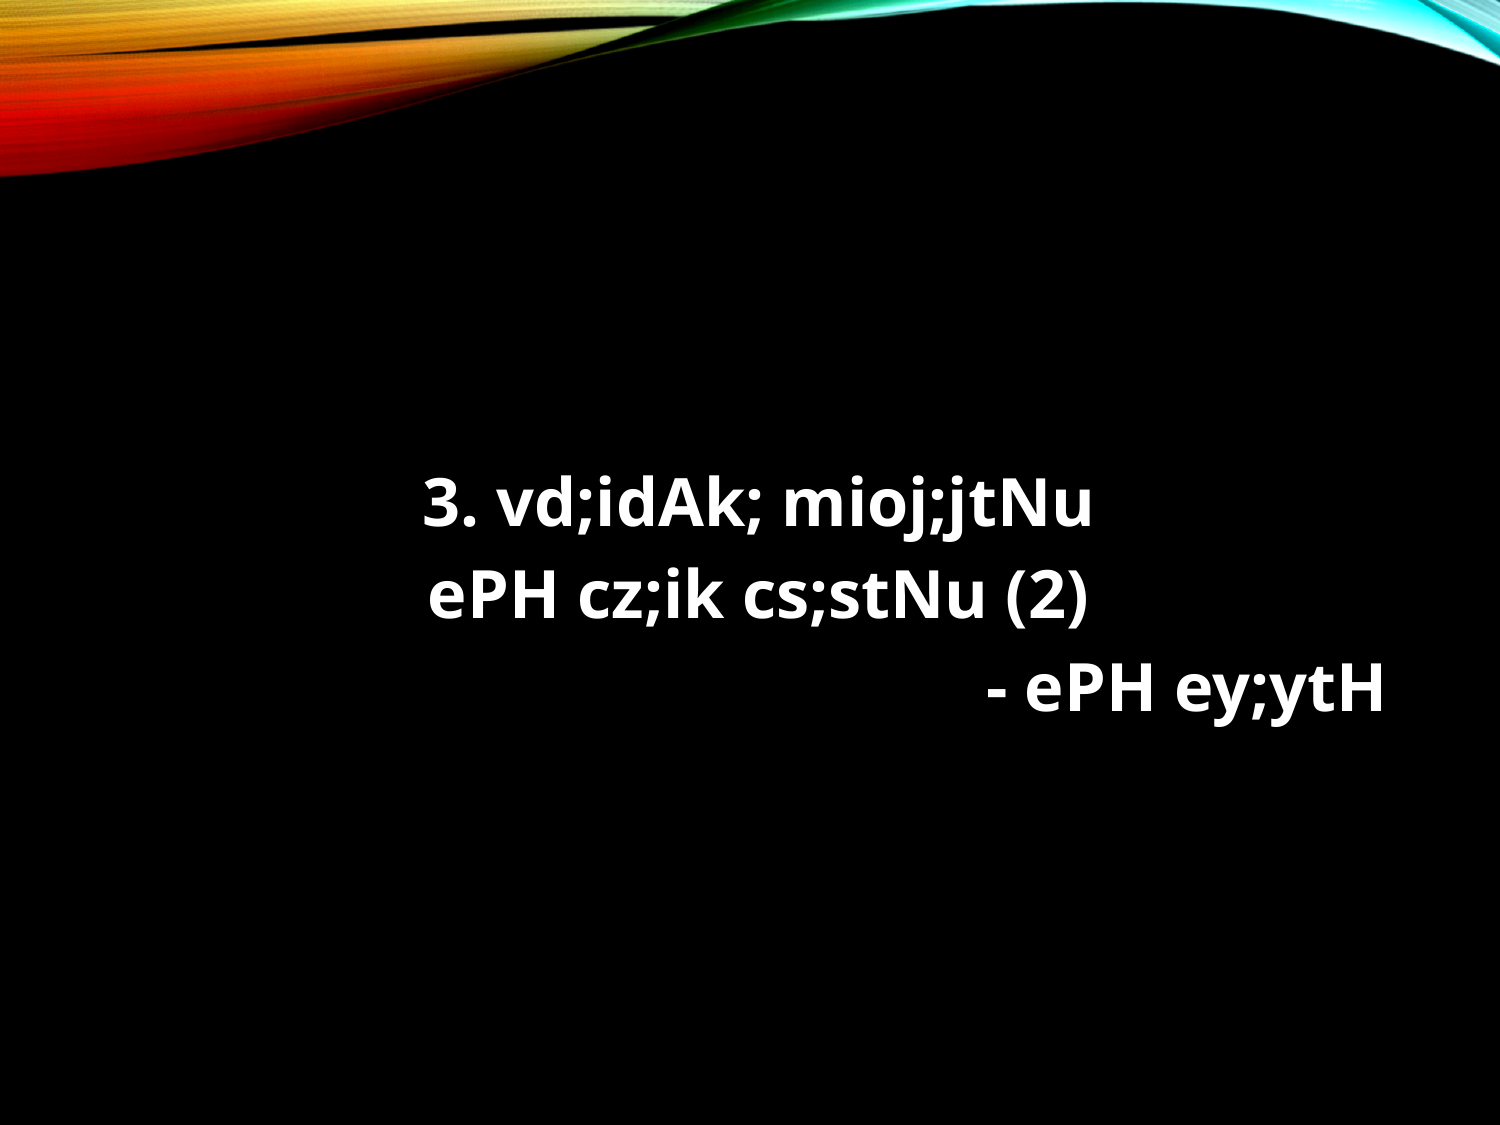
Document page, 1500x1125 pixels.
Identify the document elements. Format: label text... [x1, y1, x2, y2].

picture [0, 0, 1500, 178]
list 3. vd;idAk; mioj;jtNu ePH cz;ik cs;stNu (2) - ePH ey;ytH [97, 360, 1403, 1028]
